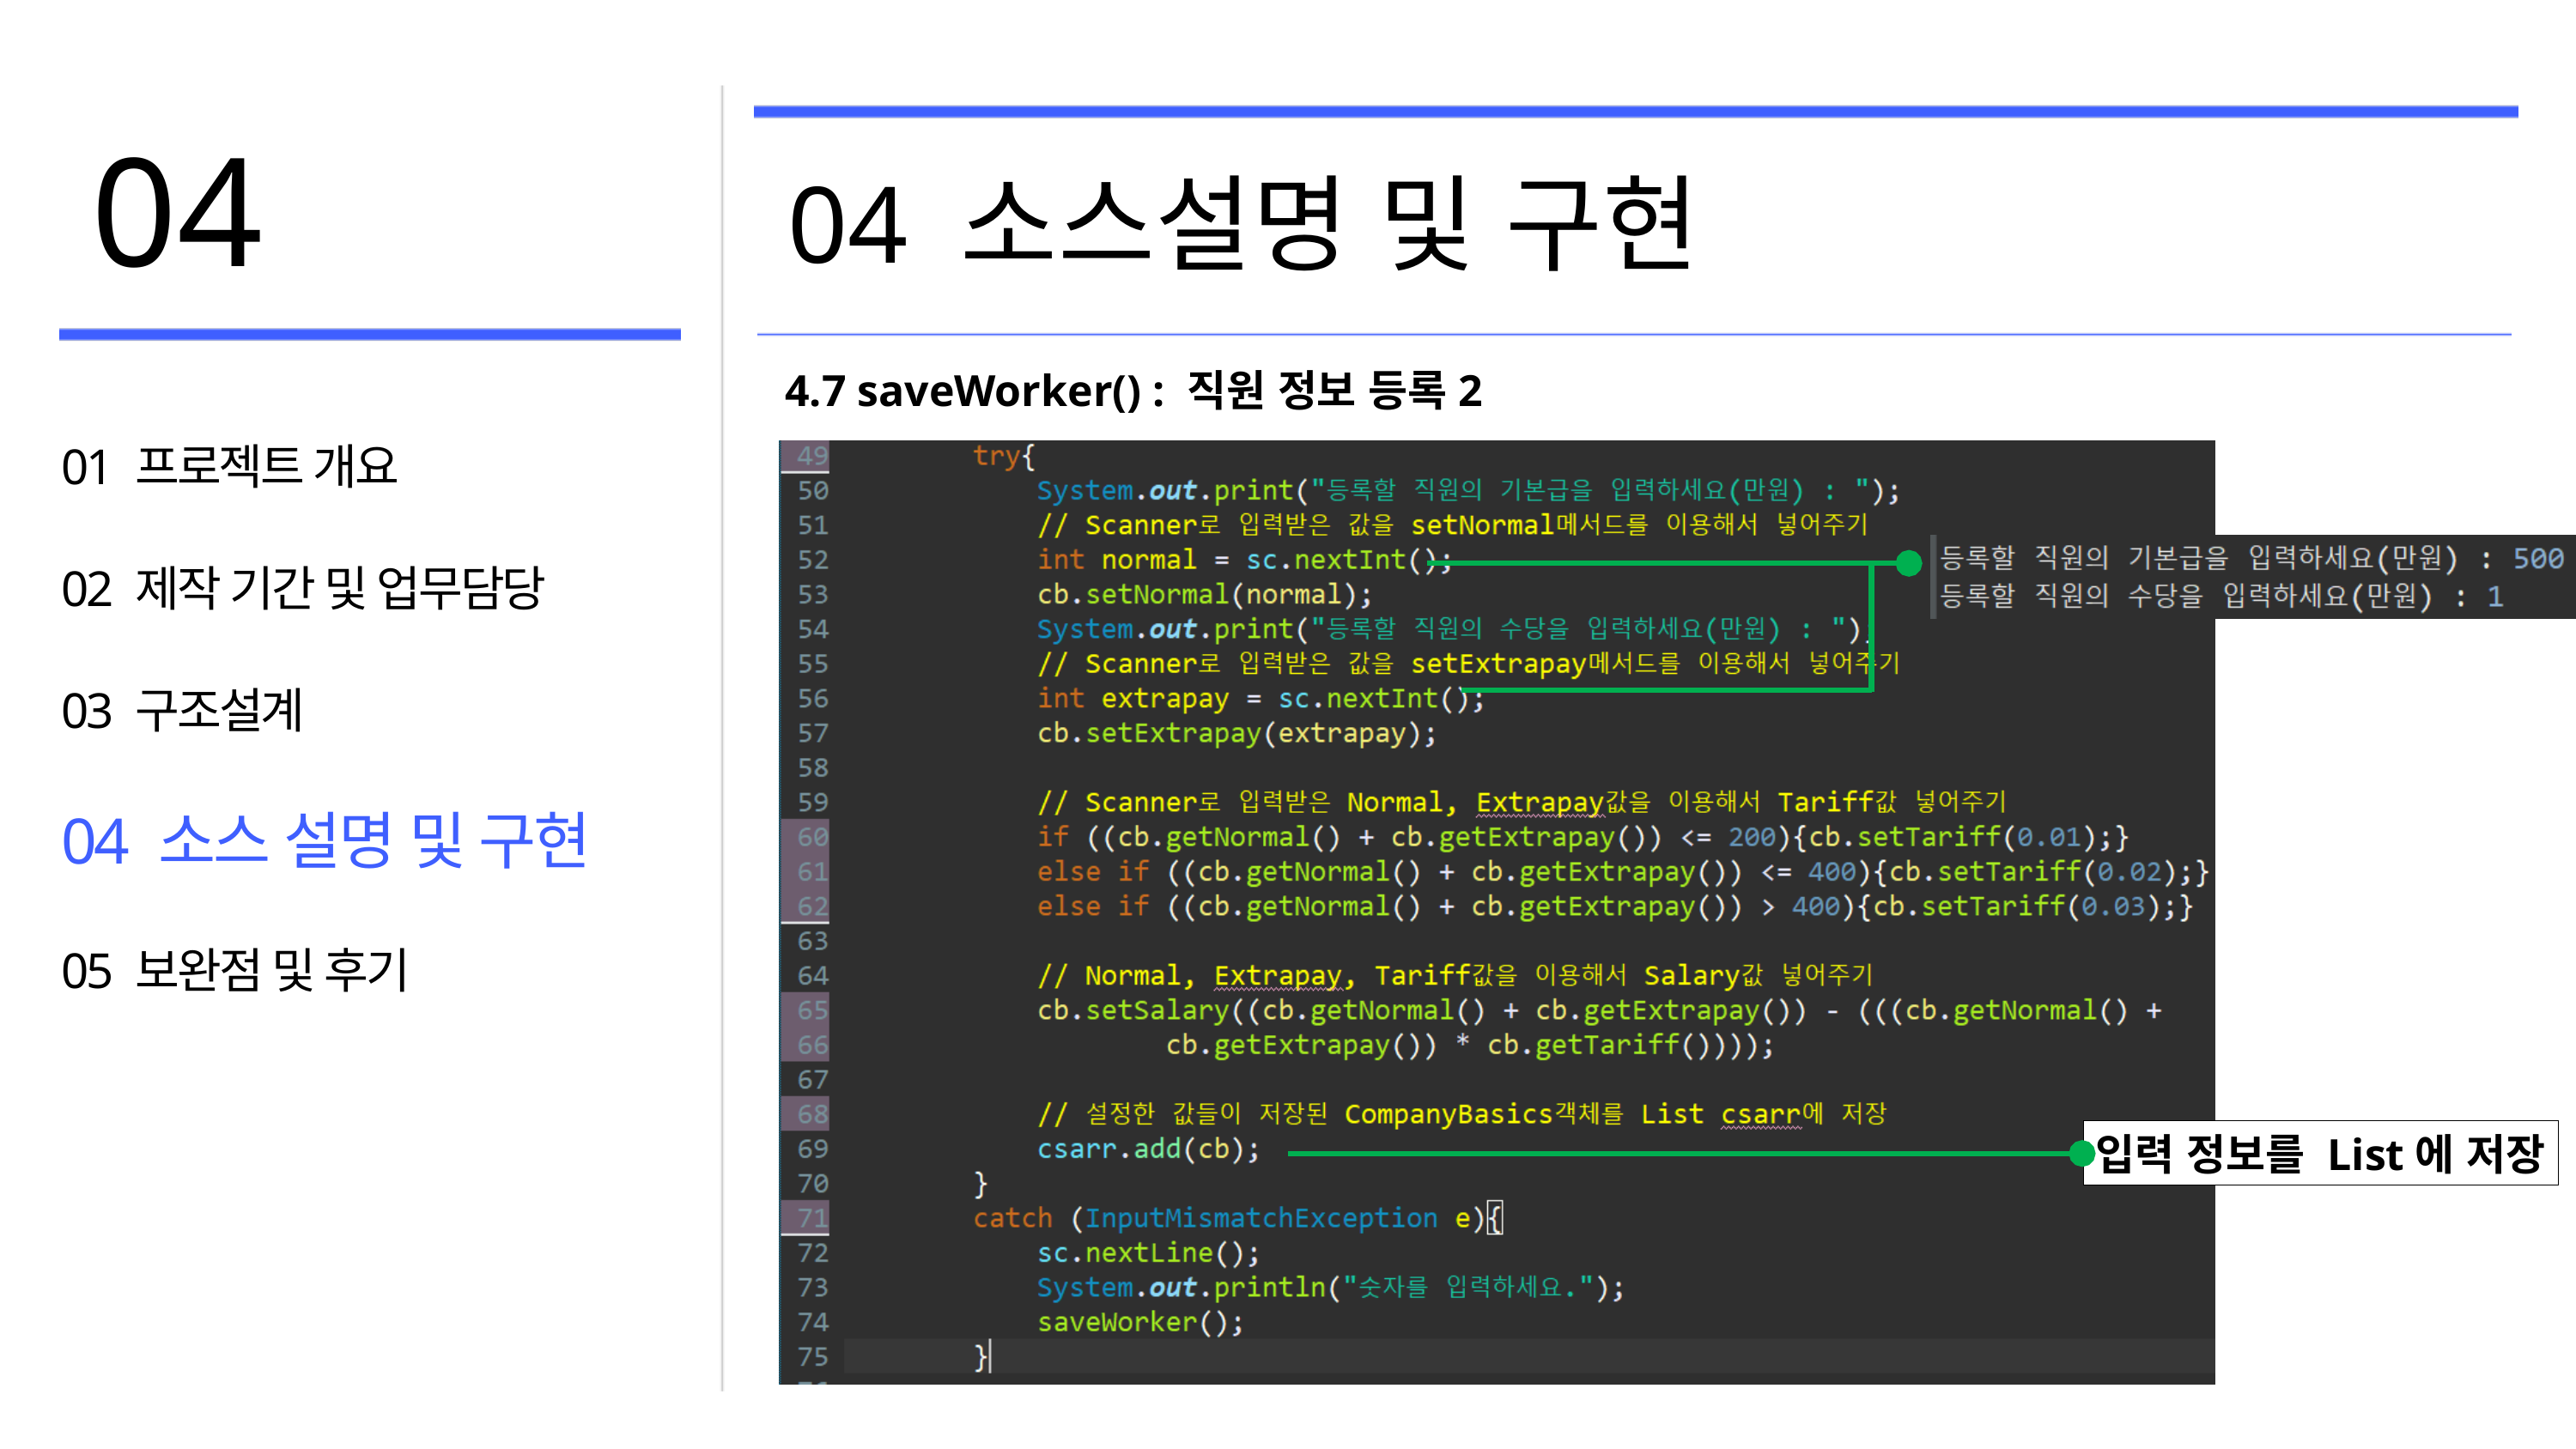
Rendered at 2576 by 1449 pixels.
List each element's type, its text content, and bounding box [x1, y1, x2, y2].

text_box 02 제작 기간 및 업무담당 [48, 551, 755, 623]
text_box 04 소스 설명 및 구현 [48, 795, 641, 883]
text_box 01 프로젝트 개요 [48, 430, 582, 501]
picture [720, 87, 725, 551]
picture [720, 742, 725, 1391]
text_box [756, 331, 2512, 338]
text_box 04 소스설명 및 구현 [775, 151, 1958, 291]
text_box 4.7 saveWorker() : 직원 정보 등록2 [772, 356, 1496, 421]
text_box 05 보완점 및 후기 [48, 934, 489, 1005]
text_box 04 [78, 109, 361, 303]
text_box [778, 440, 2576, 1385]
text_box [69, 735, 773, 742]
text_box 03 구조설계 [48, 673, 495, 744]
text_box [59, 312, 681, 358]
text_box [754, 89, 2519, 135]
picture [720, 623, 725, 735]
